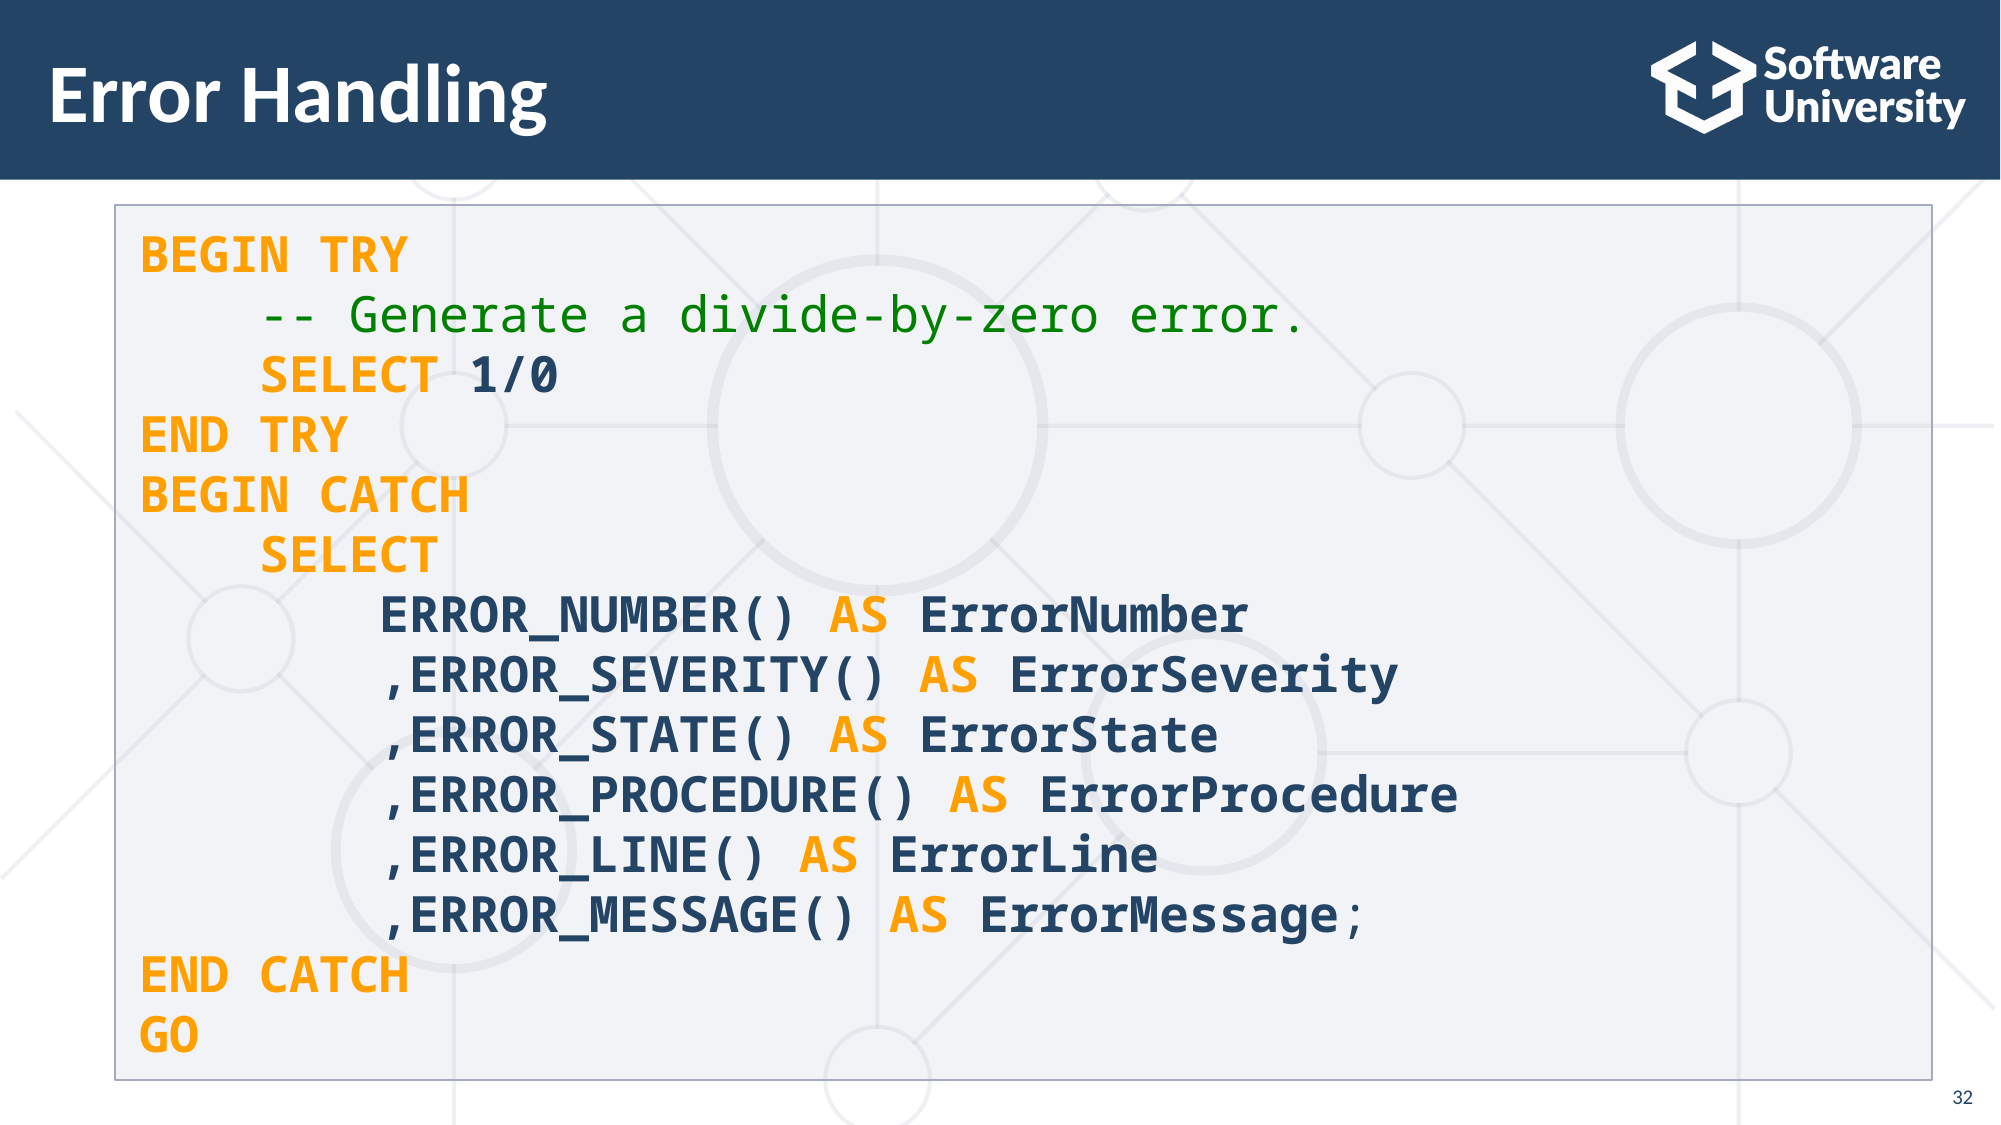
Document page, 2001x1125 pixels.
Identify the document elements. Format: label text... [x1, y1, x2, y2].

text_box BEGIN TRY -- Generate a divide-by-zero error. SELECT 1/0 END TRY BEGIN CATCH SELECT ERROR_NUMBER() AS ErrorNumber ,ERROR_SEVERITY() AS ErrorSeverity ,ERROR_STATE() AS ErrorState ,ERROR_PROCEDURE() AS ErrorProcedure ,ERROR_LINE() AS ErrorLine ,ERROR_MESSAGE() AS ErrorMessage; END CATCH GO [115, 204, 1933, 1081]
title Error Handling [31, 16, 1625, 162]
slide_number 32 [1927, 1067, 1989, 1117]
picture [1651, 41, 1966, 134]
